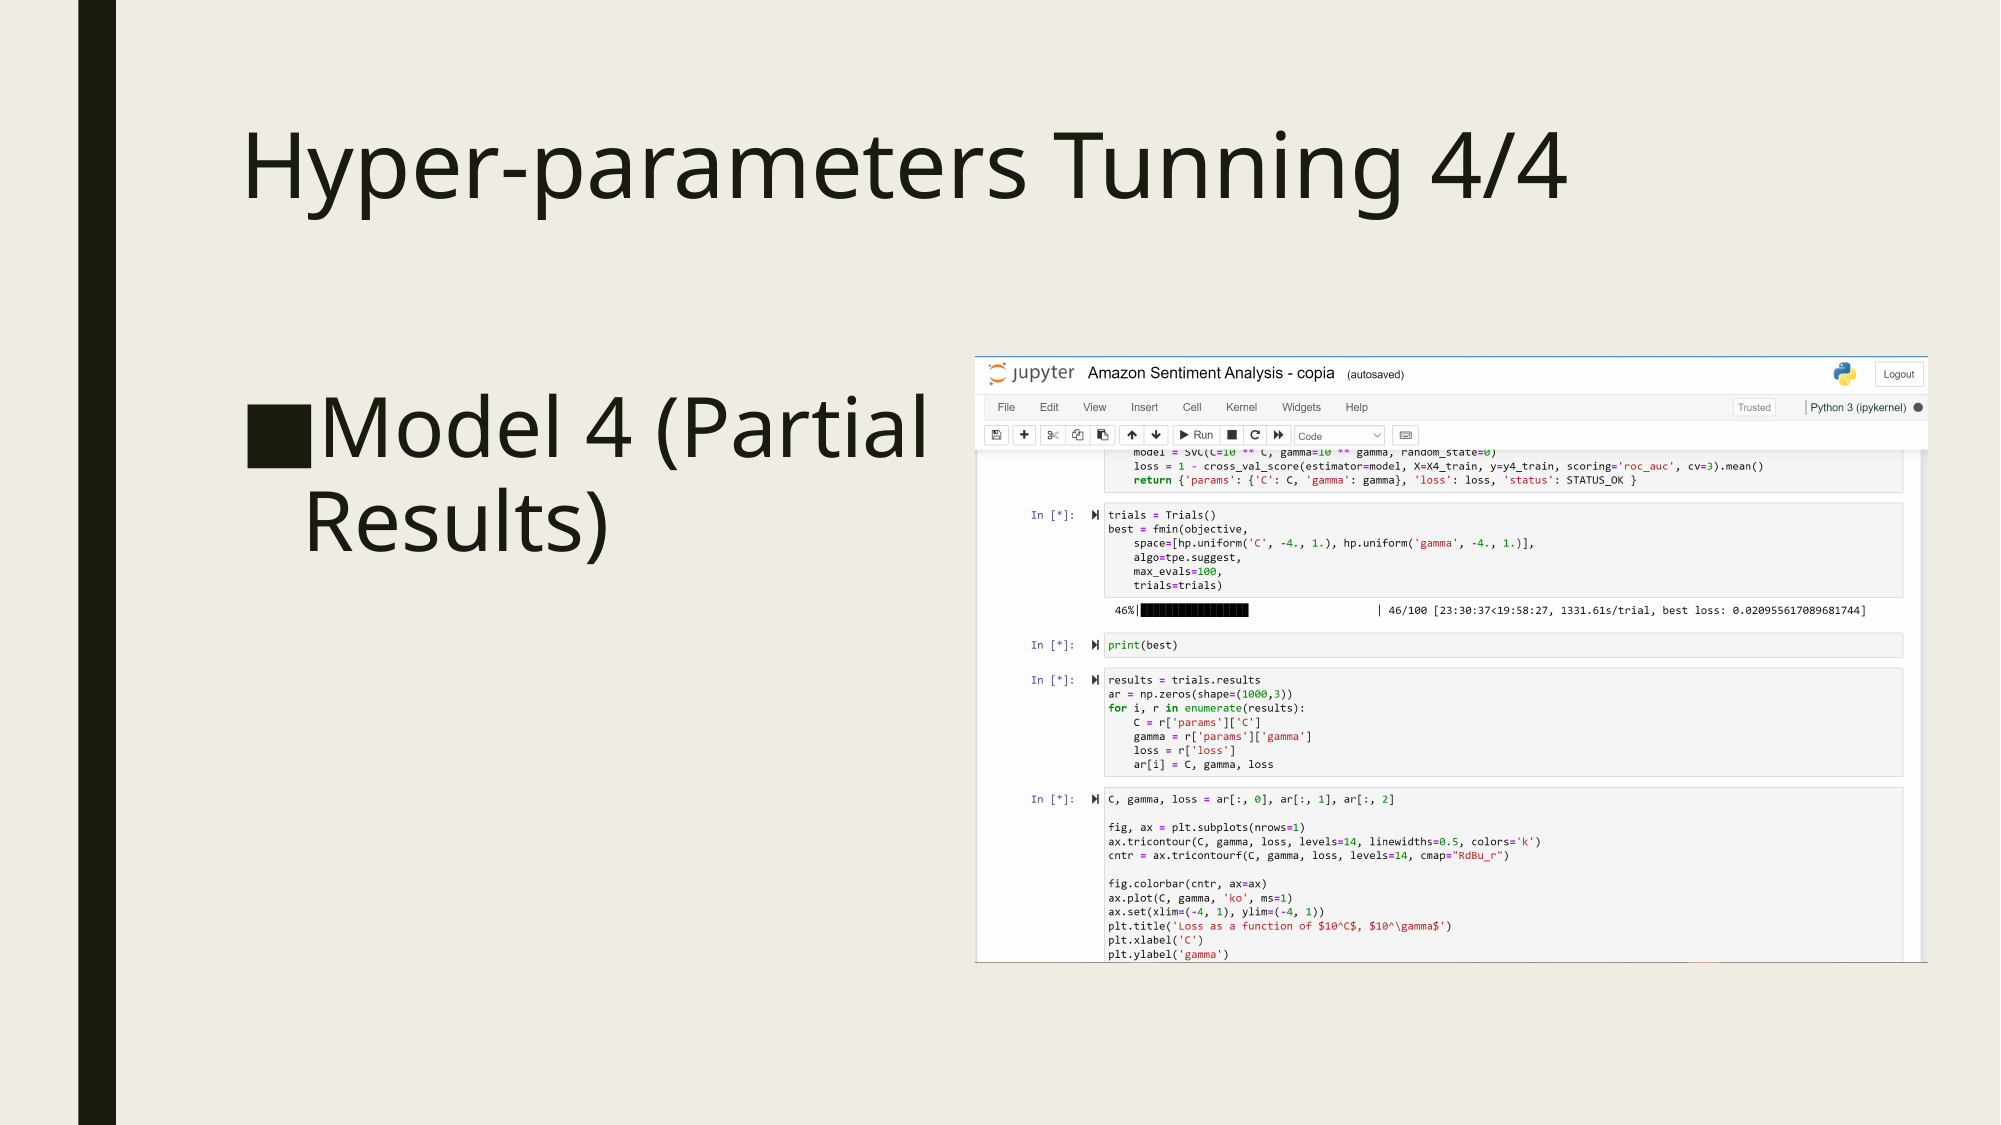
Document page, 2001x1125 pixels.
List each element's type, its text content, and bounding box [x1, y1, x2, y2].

list Model 4 (Partial Results) [225, 375, 955, 963]
title Hyper-parameters Tunning 4/4 [225, 112, 1800, 357]
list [975, 356, 1928, 963]
